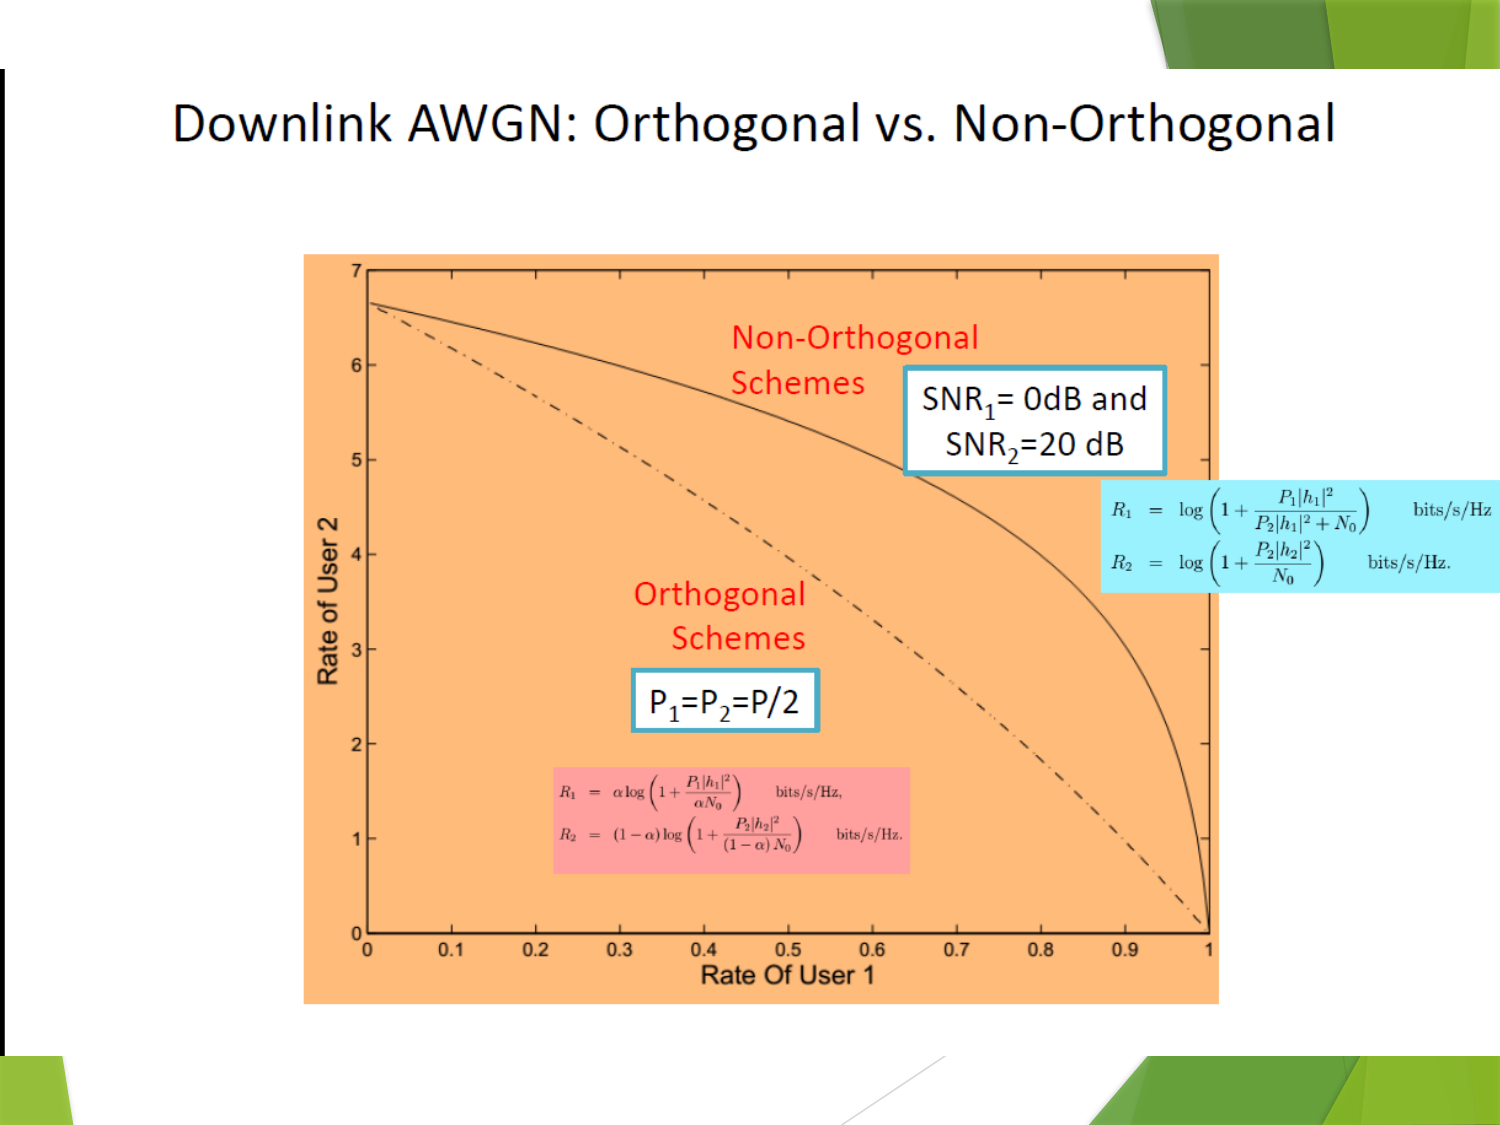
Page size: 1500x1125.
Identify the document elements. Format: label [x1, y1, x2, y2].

picture [0, 69, 1500, 1056]
